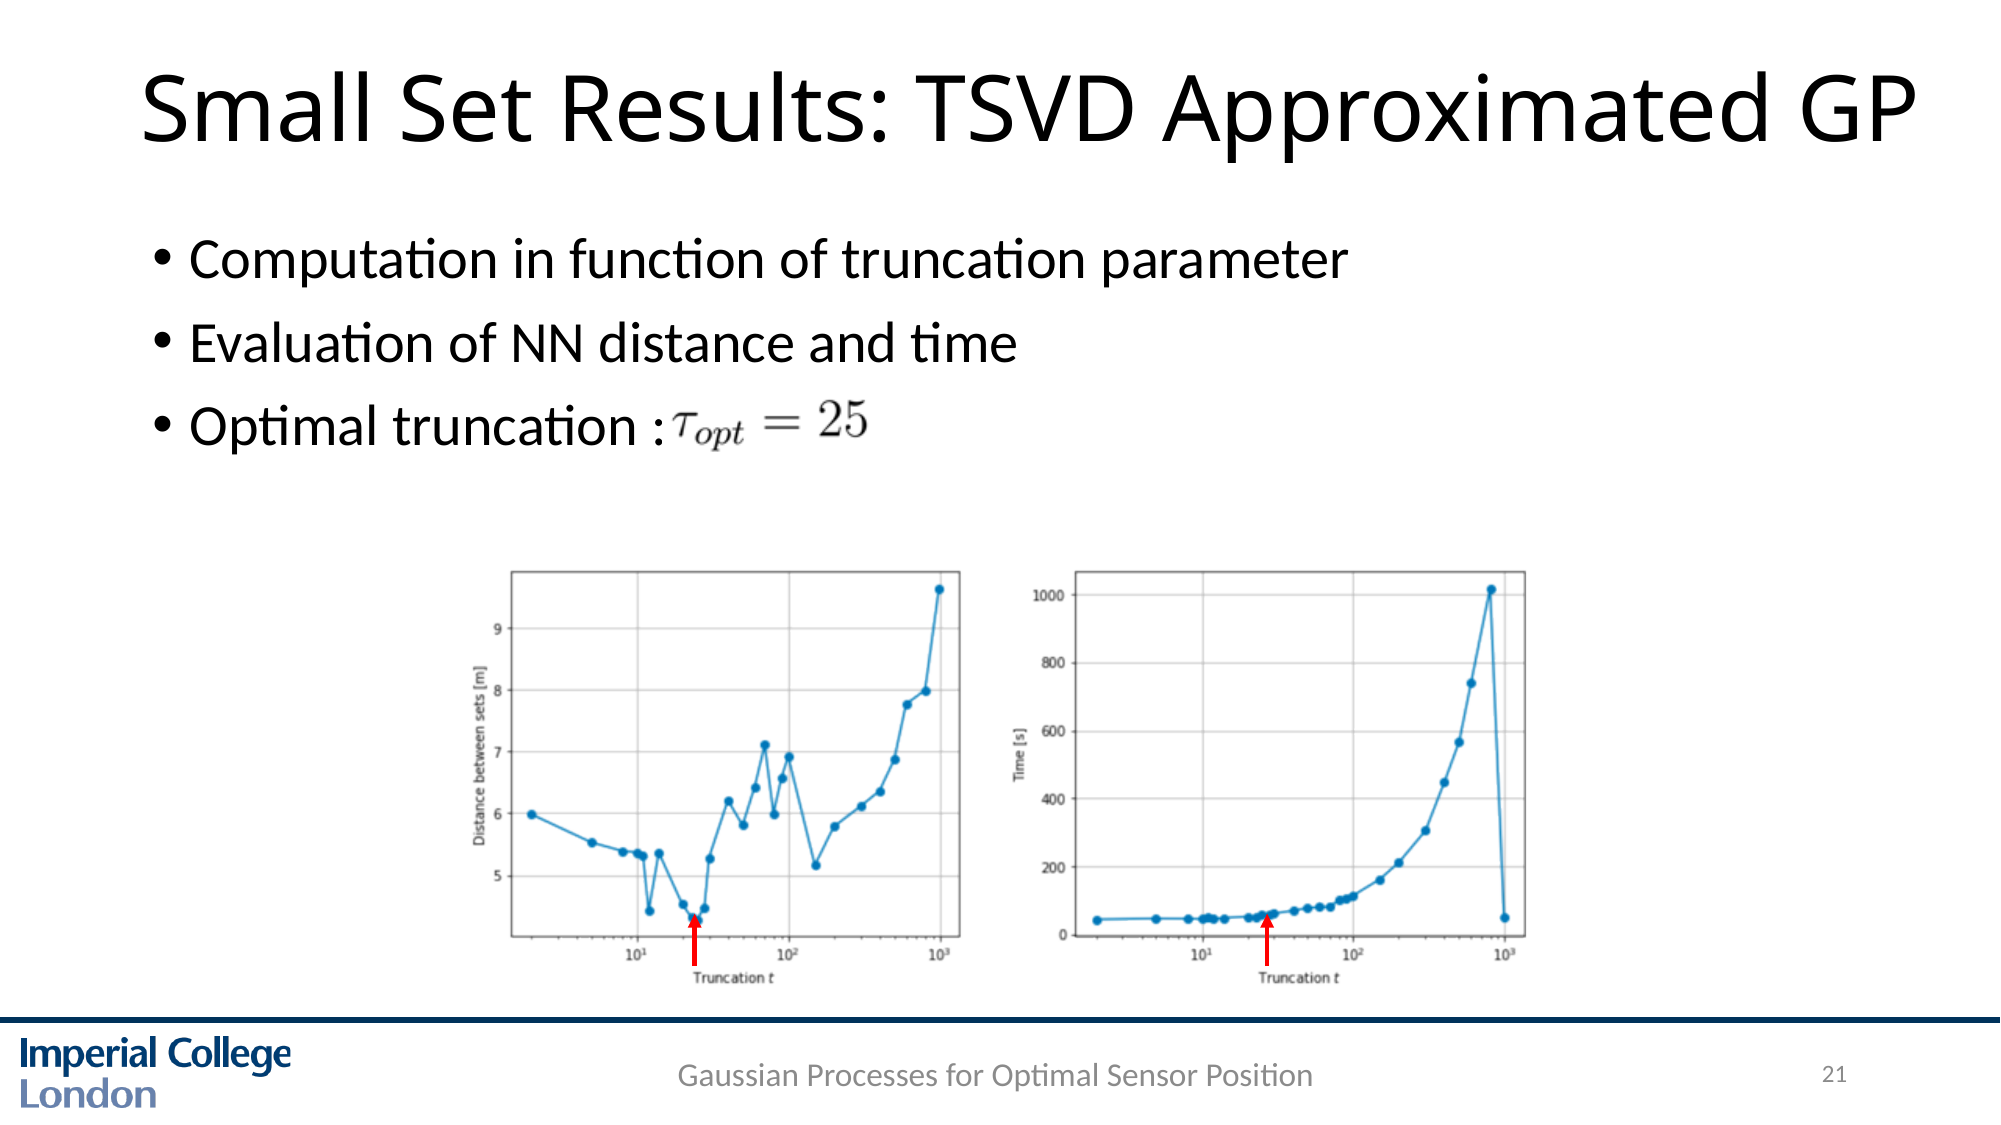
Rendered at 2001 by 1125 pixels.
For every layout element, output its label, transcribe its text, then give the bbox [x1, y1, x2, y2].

picture [449, 529, 1550, 1010]
picture [662, 389, 873, 460]
slide_number 21 [1412, 1042, 1863, 1103]
title Small Set Results: TSVD Approximated GP [0, 3, 2000, 221]
footer Gaussian Processes for Optimal Sensor Position [662, 1042, 1338, 1103]
